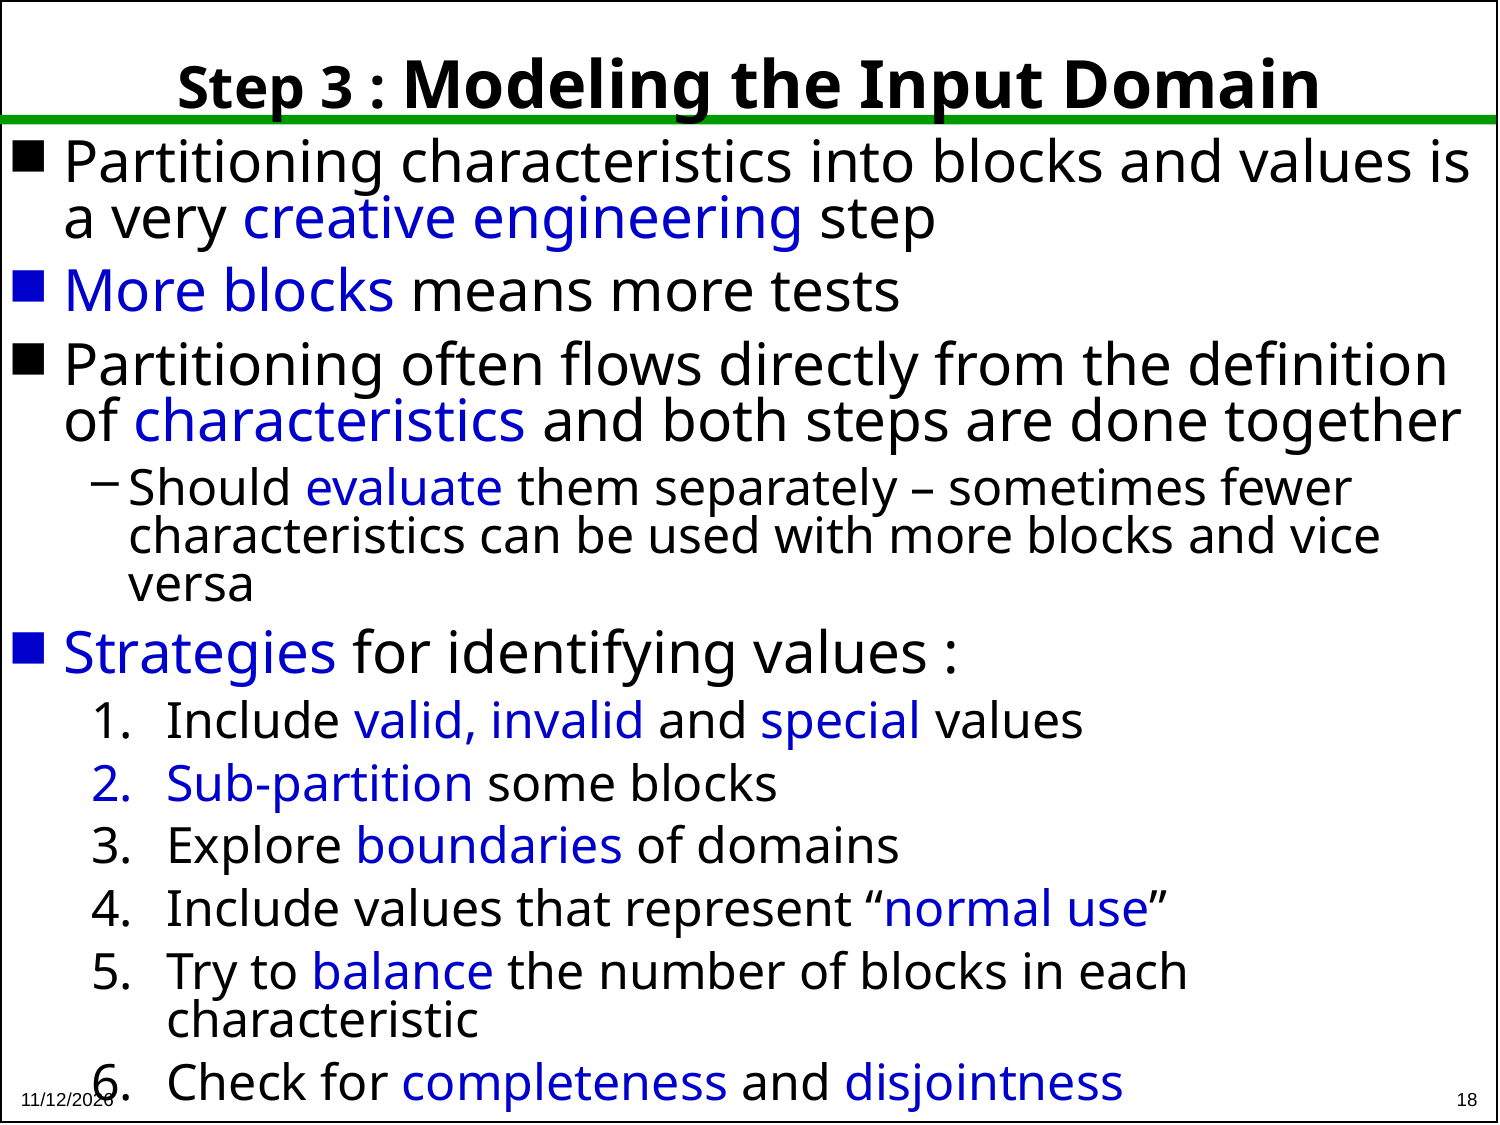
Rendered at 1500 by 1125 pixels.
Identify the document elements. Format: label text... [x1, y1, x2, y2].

list Partitioning characteristics into blocks and values is a very creative engineering step More blocks means more tests Partitioning often flows directly from the definition of characteristics and both steps are done together Should evaluate them separately – sometimes fewer characteristics can be used with more blocks and vice versa Strategies for identifying values : Include valid, invalid and special values Sub-partition some blocks Explore boundaries of domains Include values that represent “normal use” Try to balance the number of blocks in each characteristic Check for completeness and disjointness [1, 129, 1496, 1068]
title Step 3 : Modeling the Input Domain [7, 15, 1493, 129]
slide_number 16-Jul-21 [5, 1077, 637, 1119]
slide_number 18 [1179, 1074, 1493, 1119]
